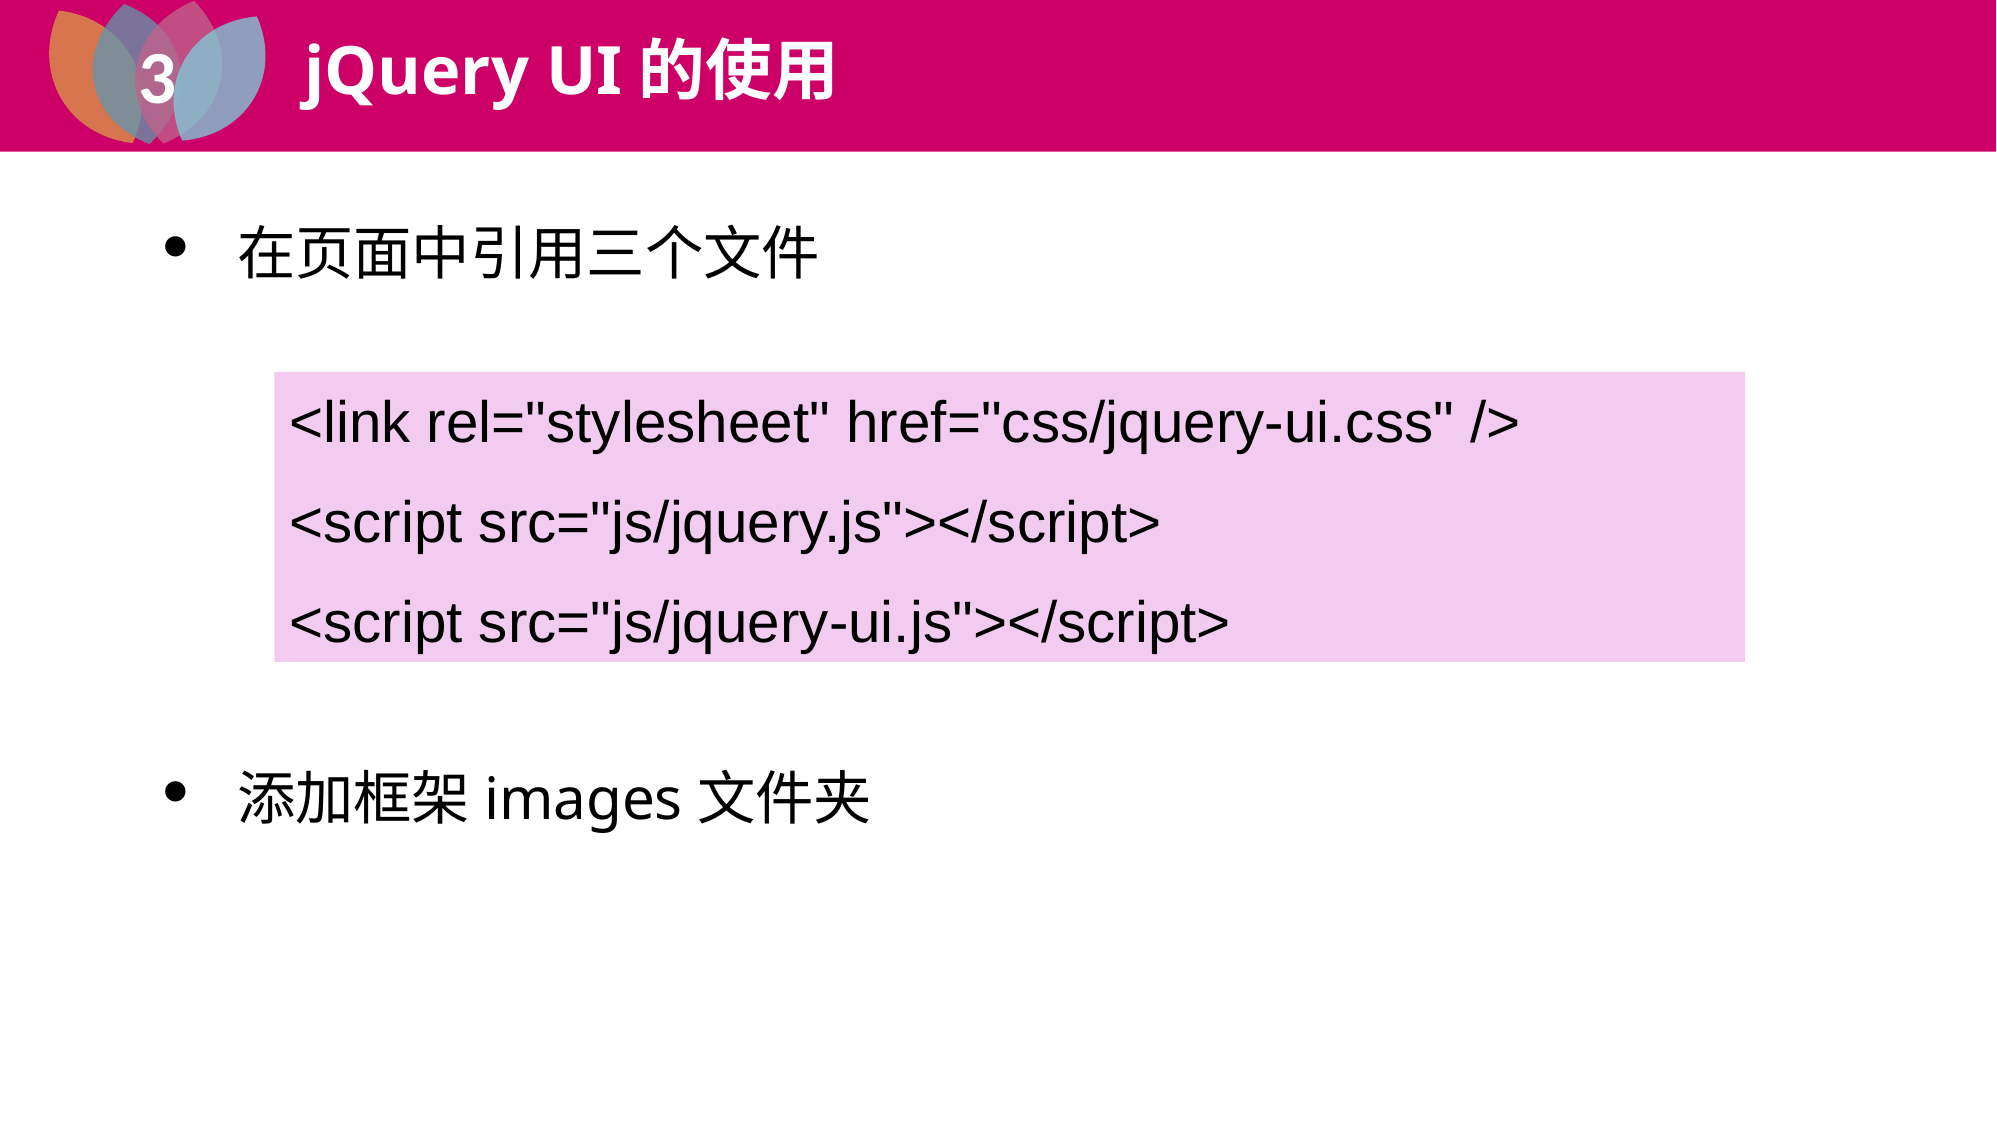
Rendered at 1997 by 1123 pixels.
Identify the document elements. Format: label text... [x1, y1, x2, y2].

text_box 2 [336, 142, 466, 194]
text_box 3 [123, 20, 195, 126]
text_box jQuery UI的使用 [289, 20, 1105, 116]
text_box 在页面中引用三个文件 添加框架images文件夹 [147, 194, 1872, 839]
text_box <link rel="stylesheet" href="css/jquery-ui.css" /> <script src="js/jquery.js"></script> <script src="js/jquery-ui.js"></script> [274, 371, 1746, 662]
